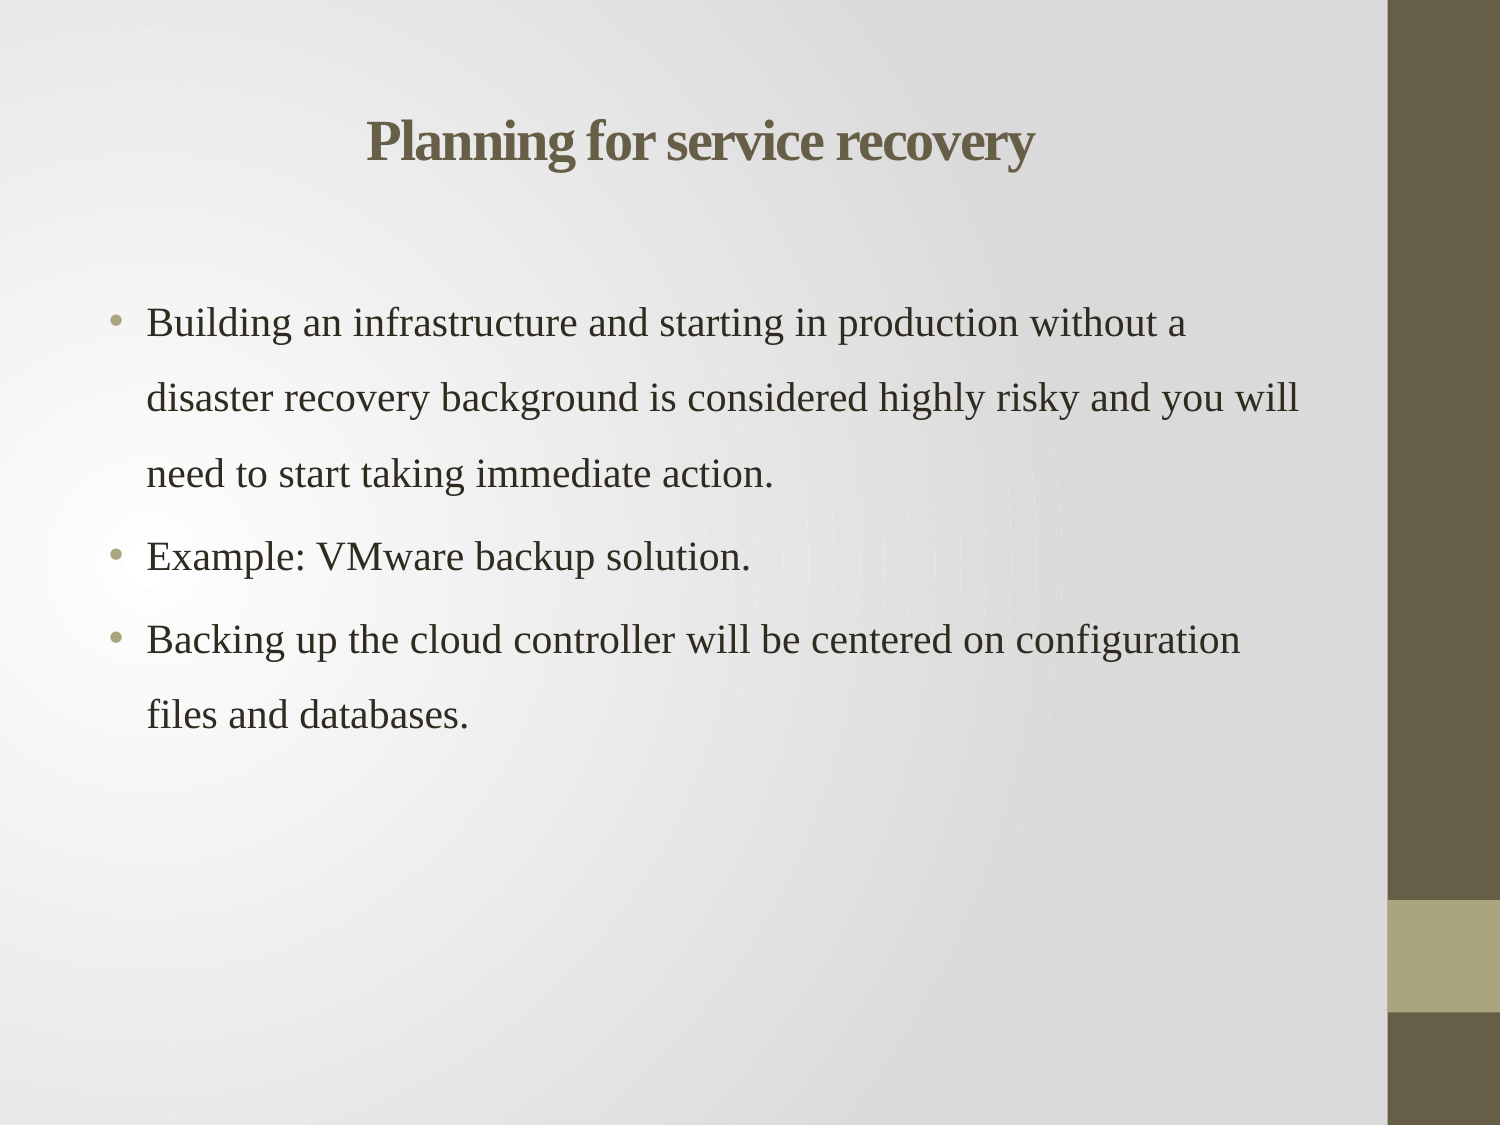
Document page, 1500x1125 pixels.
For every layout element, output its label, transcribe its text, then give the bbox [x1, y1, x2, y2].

list Building an infrastructure and starting in production without a disaster recovery background is considered highly risky and you will need to start taking immediate action. Example: VMware backup solution. Backing up the cloud controller will be centered on configuration files and databases. [75, 262, 1325, 1050]
title Planning for service recovery [76, 78, 1327, 266]
